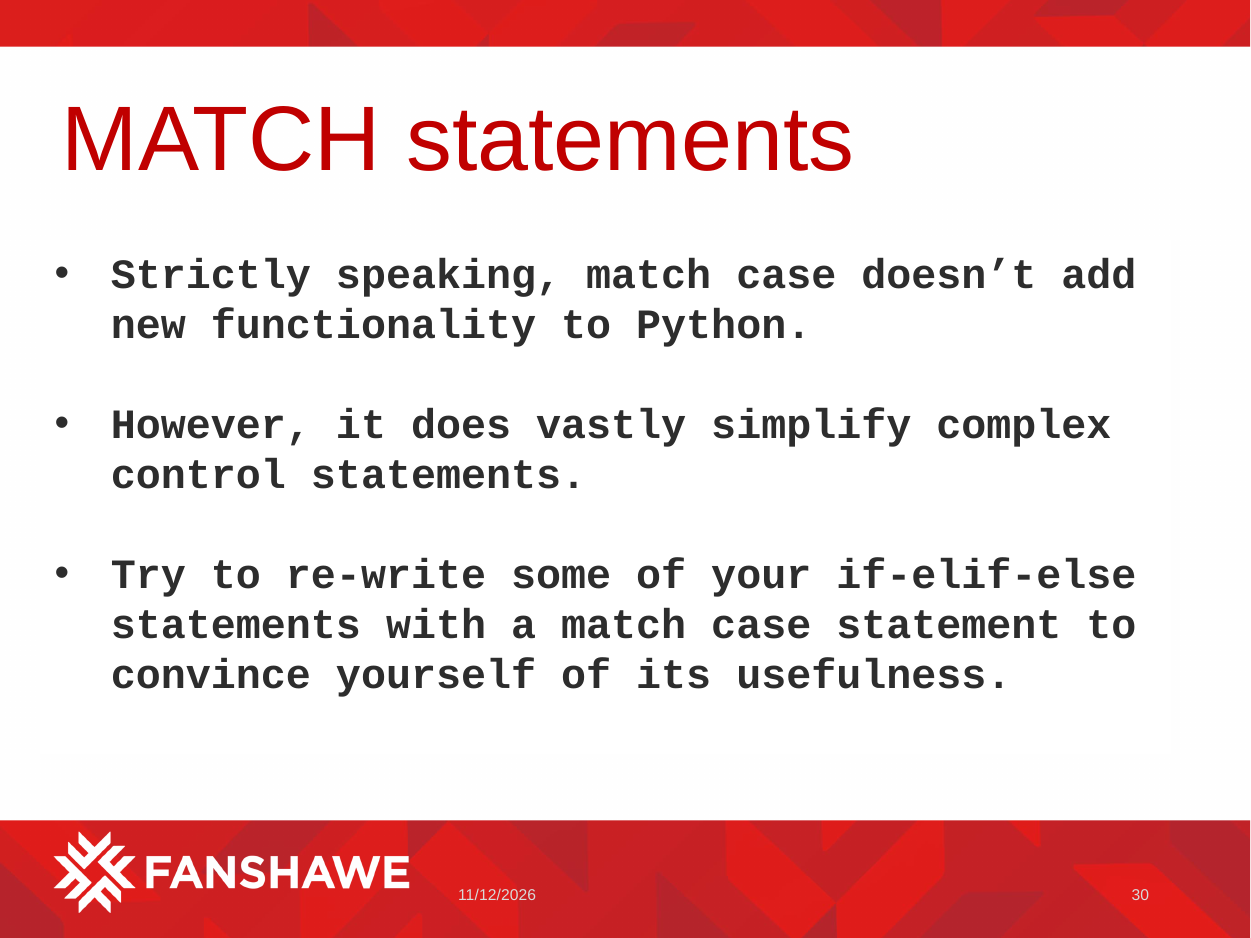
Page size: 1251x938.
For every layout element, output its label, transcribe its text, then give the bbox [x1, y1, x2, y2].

slide_number 30 [1066, 868, 1165, 919]
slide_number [443, 868, 606, 919]
title MATCH statements [46, 49, 1165, 232]
text_box Strictly speaking, match case doesn’t add new functionality to Python. However, it does vastly simplify complex control statements. Try to re-write some of your if-elif-else statements with a match case statement to convince yourself of its usefulness. [39, 239, 1172, 755]
picture [0, 0, 1251, 938]
